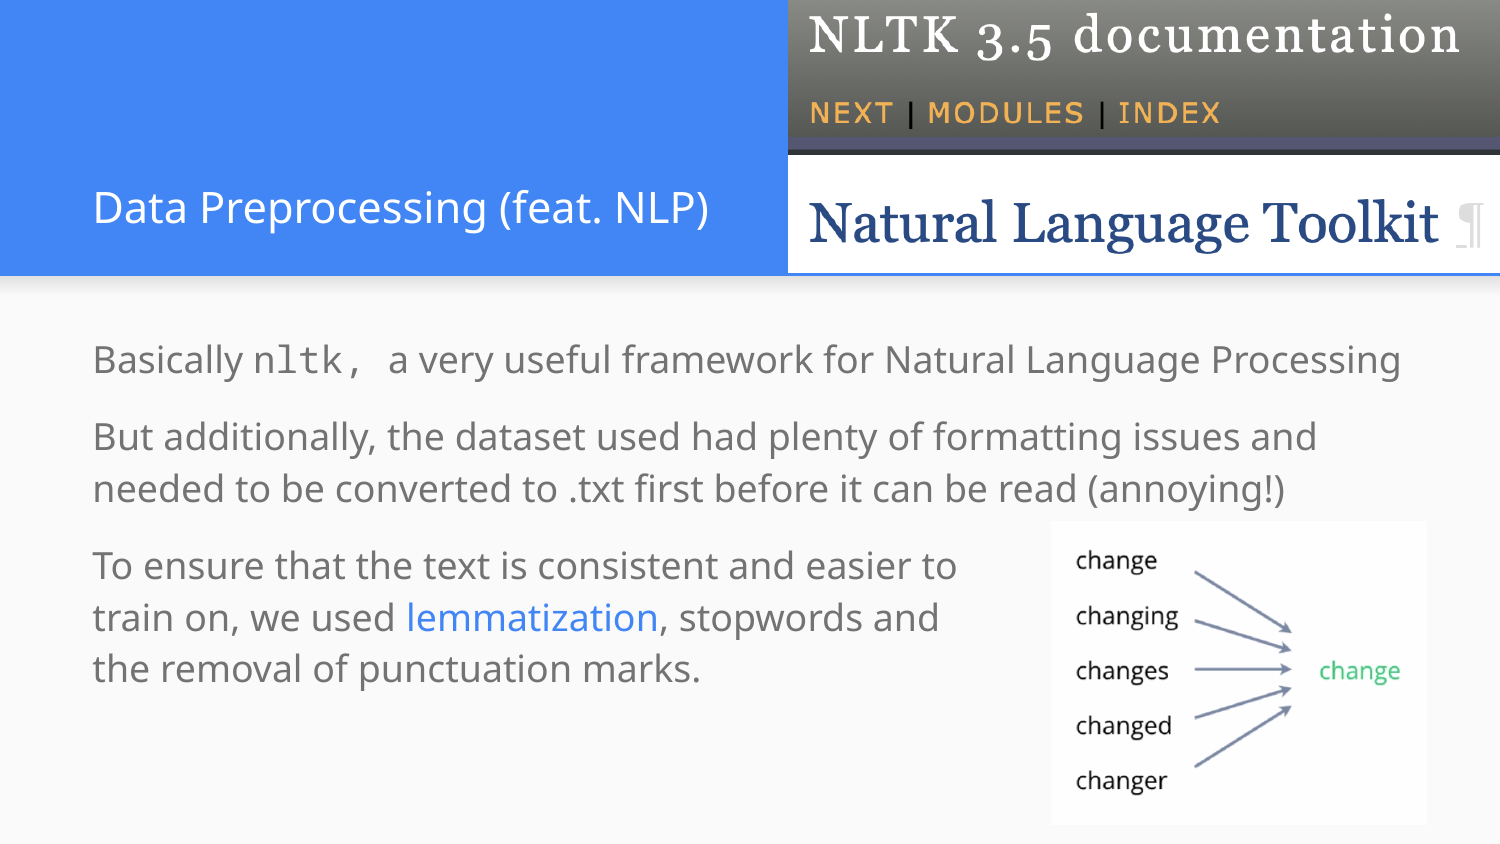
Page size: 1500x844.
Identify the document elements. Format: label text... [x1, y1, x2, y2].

list Basically nltk, a very useful framework for Natural Language Processing But additionally, the dataset used had plenty of formatting issues and needed to be converted to .txt first before it can be read (annoying!) To ensure that the text is consistent and easier to train on, we used lemmatization, stopwords and the removal of punctuation marks. [77, 314, 1427, 760]
title Data Preprocessing (feat. NLP) [77, 121, 738, 248]
picture [788, 0, 1500, 274]
picture [1050, 521, 1427, 825]
